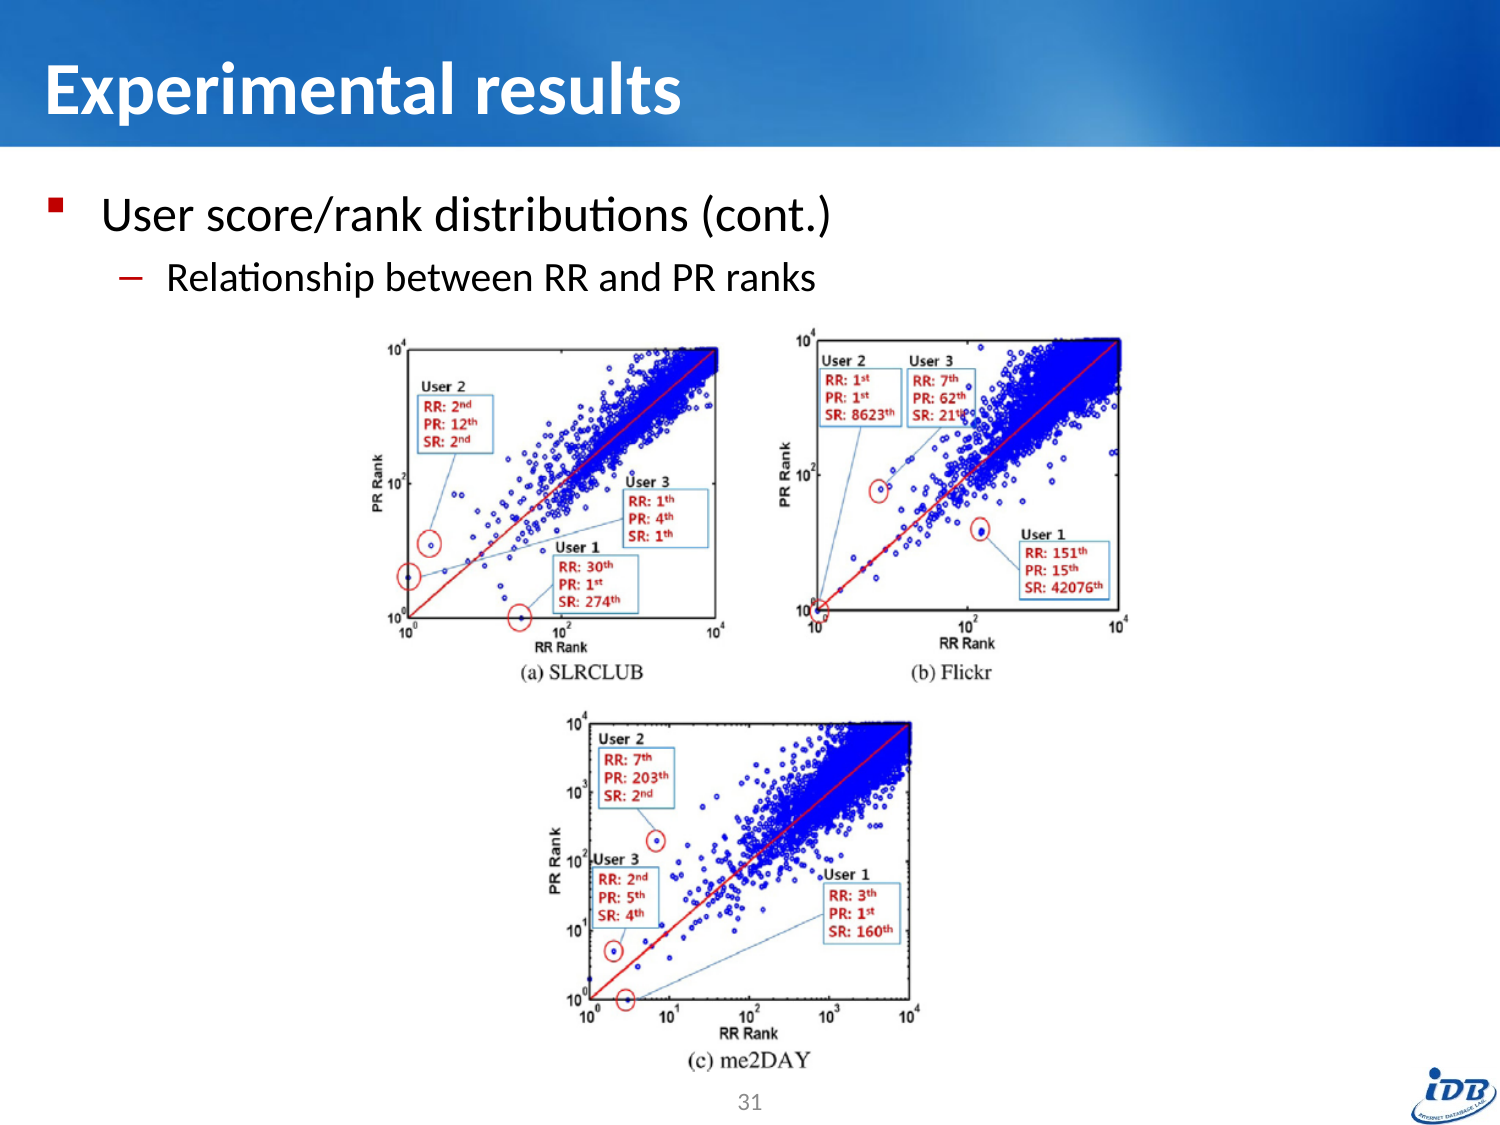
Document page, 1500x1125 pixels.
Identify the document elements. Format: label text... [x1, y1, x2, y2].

slide_number 31 [684, 1091, 816, 1118]
title Experimental results [29, 19, 1471, 149]
picture [0, 0, 1500, 1125]
list User score/rank distributions (cont.) Relationship between RR and PR ranks [29, 174, 1471, 1071]
